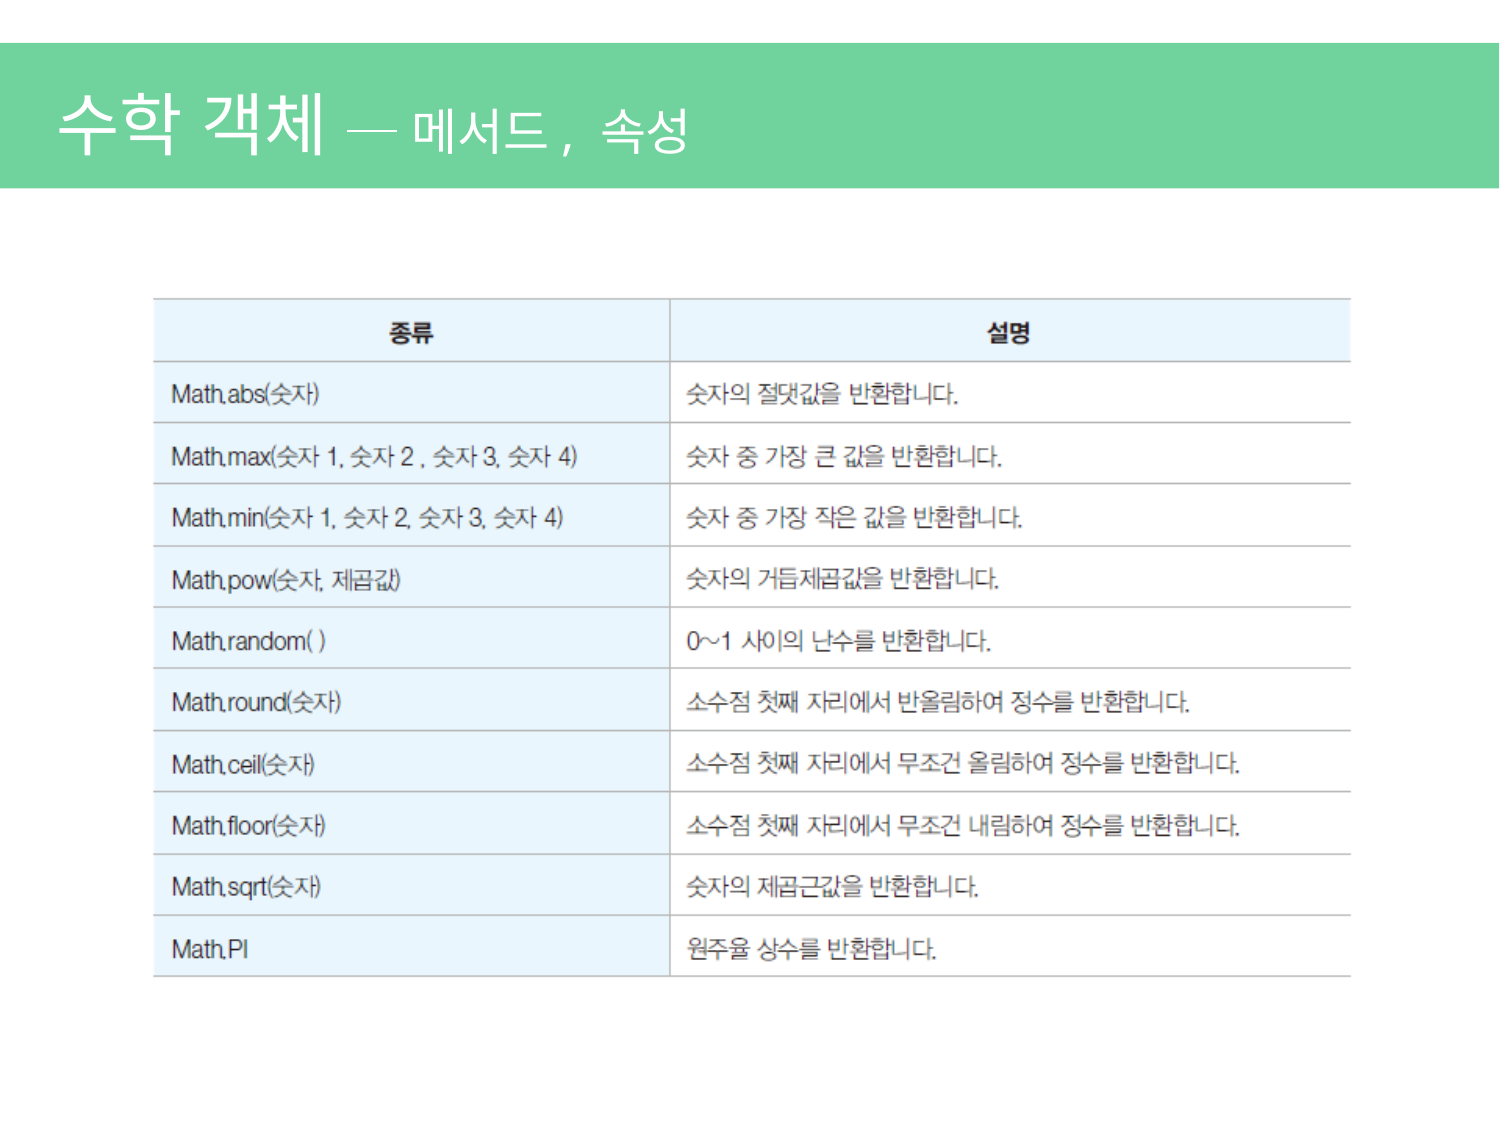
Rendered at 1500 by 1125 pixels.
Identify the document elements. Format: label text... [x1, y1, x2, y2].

text_box 수학 객체 ─ 메서드, 속성 [41, 74, 1500, 172]
picture [141, 290, 1359, 985]
text_box [0, 41, 1500, 190]
